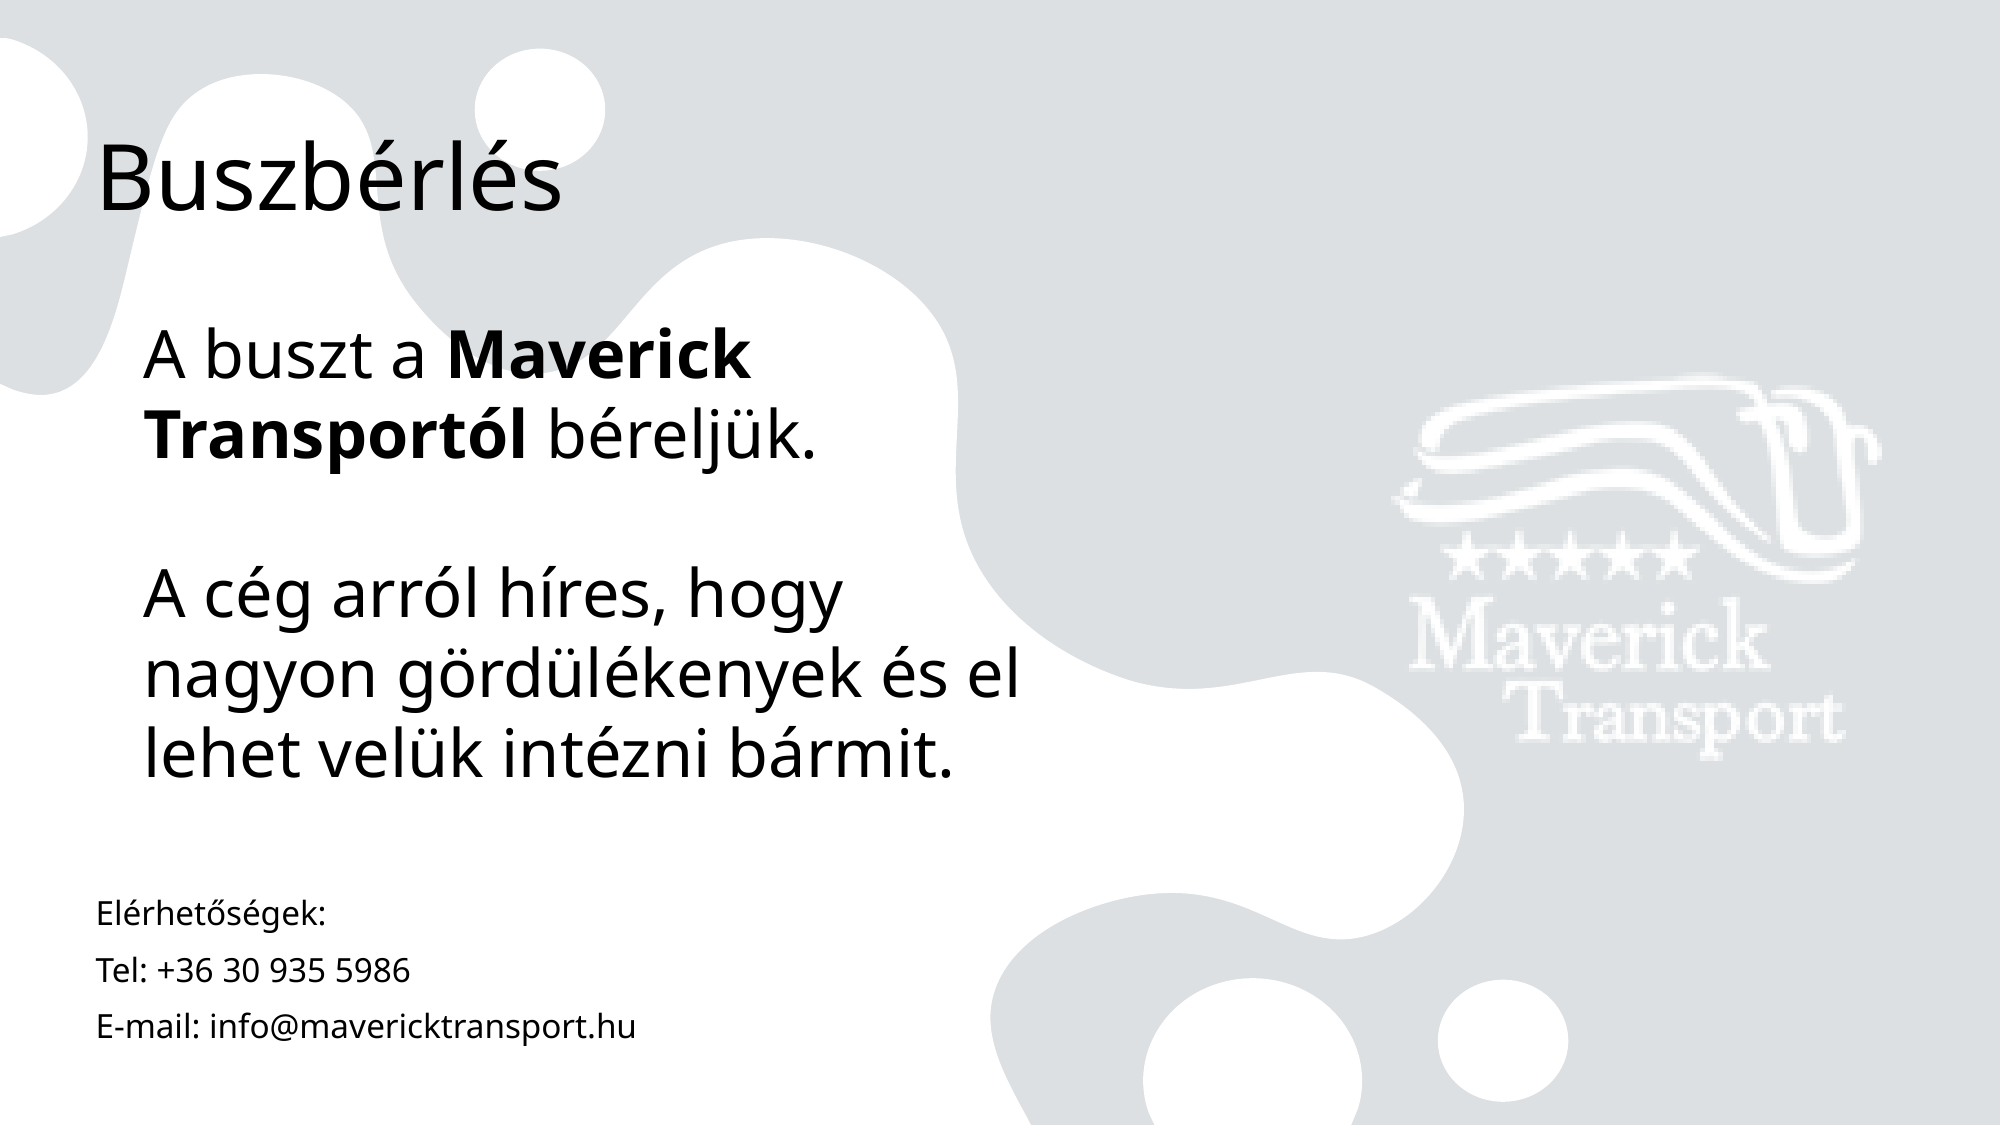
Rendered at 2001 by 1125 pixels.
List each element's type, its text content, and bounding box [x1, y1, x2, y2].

text_box Elérhetőségek: Tel: +36 30 935 5986 E-mail: info@mavericktransport.hu [80, 884, 702, 1053]
title Buszbérlés [80, 86, 644, 237]
picture [1312, 346, 1975, 779]
text_box A buszt a Maverick Transportól béreljük. A cég arról híres, hogy nagyon gördülékenyek és el lehet velük intézni bármit. [129, 304, 1049, 899]
